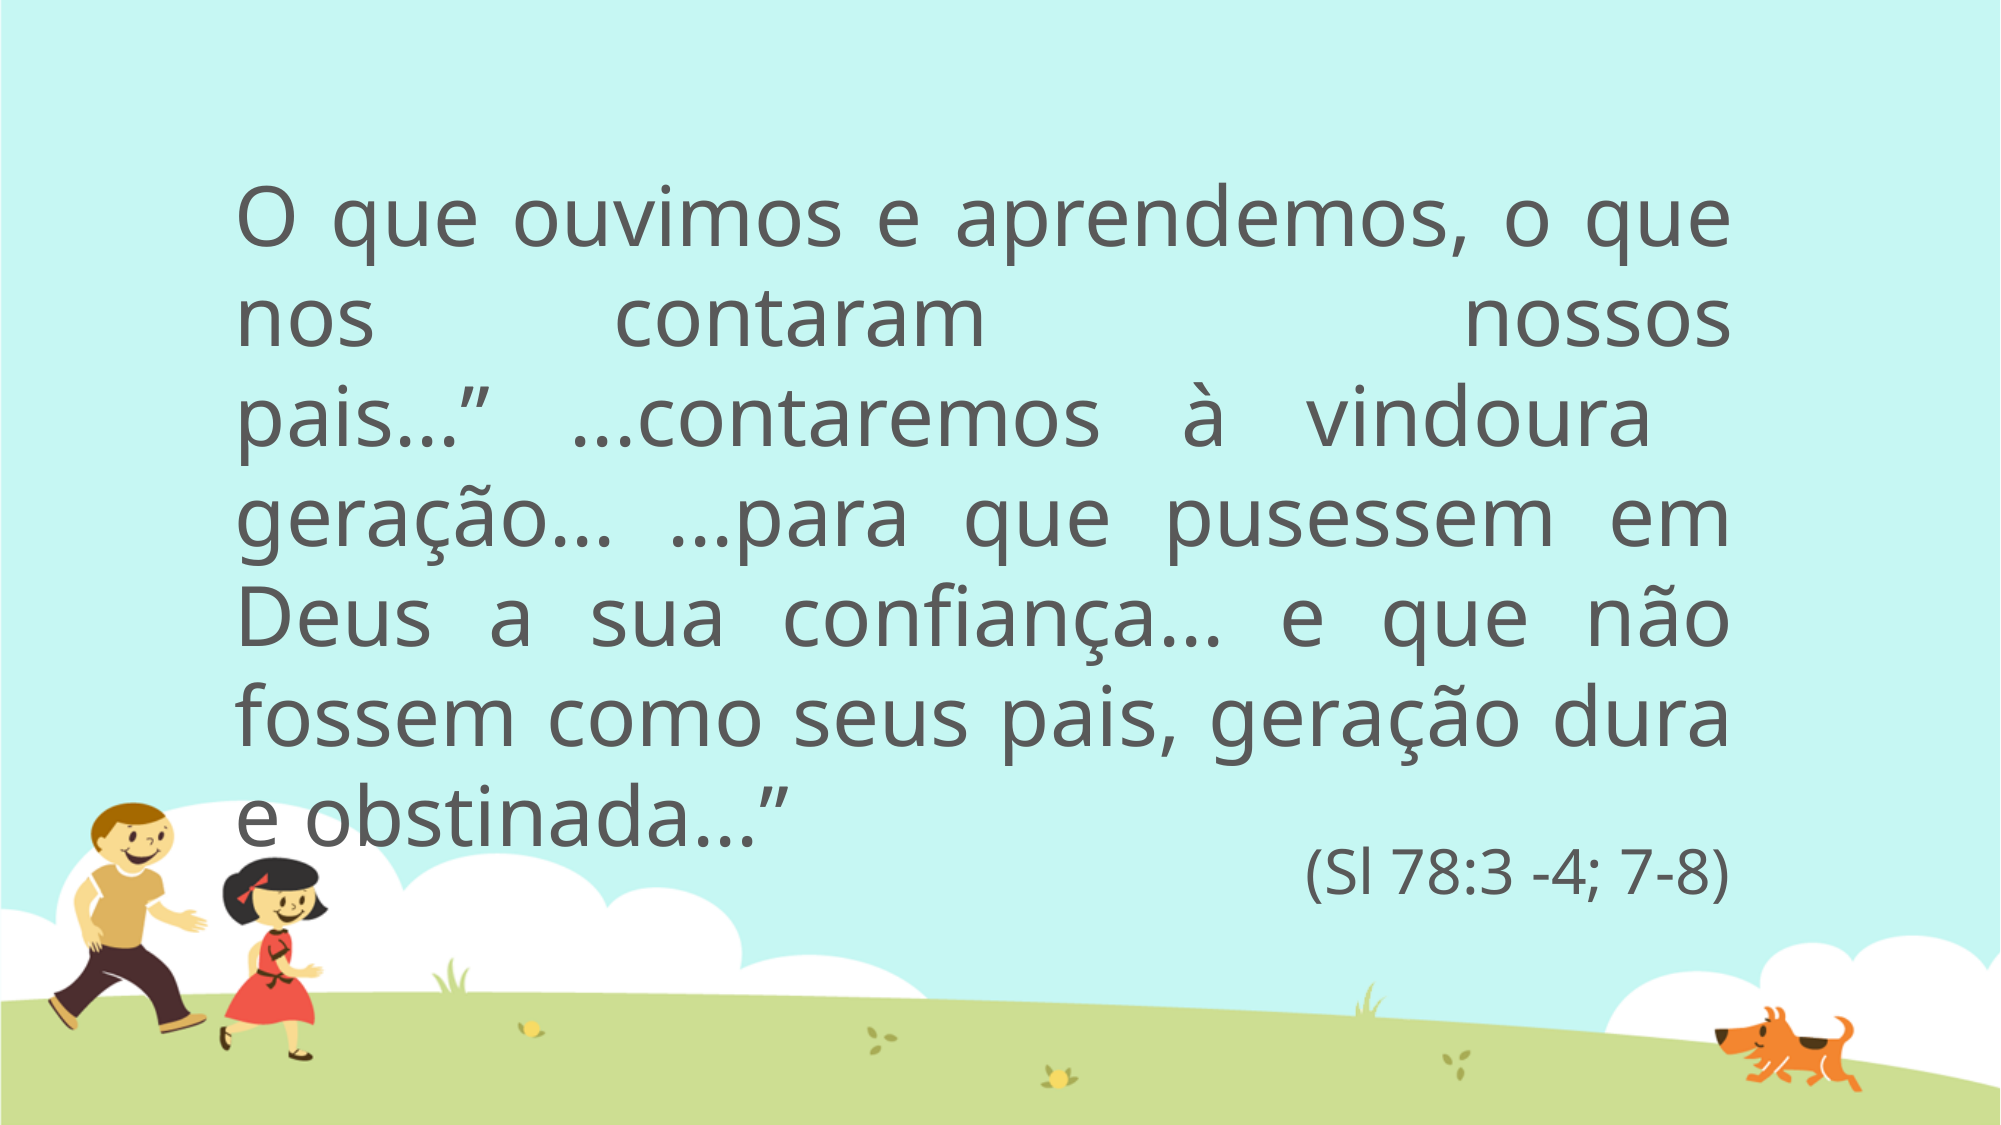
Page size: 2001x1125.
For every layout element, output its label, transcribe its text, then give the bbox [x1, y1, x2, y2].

list O que ouvimos e aprendemos, o que nos contaram nossos pais...” ...contaremos à vindoura geração... ...para que pusessem em Deus a sua confiança... e que não fossem como seus pais, geração dura e obstinada...” [212, 156, 1750, 832]
text_box (Sl 78:3 -4; 7-8) [1290, 824, 1810, 914]
picture [0, 0, 2001, 1125]
